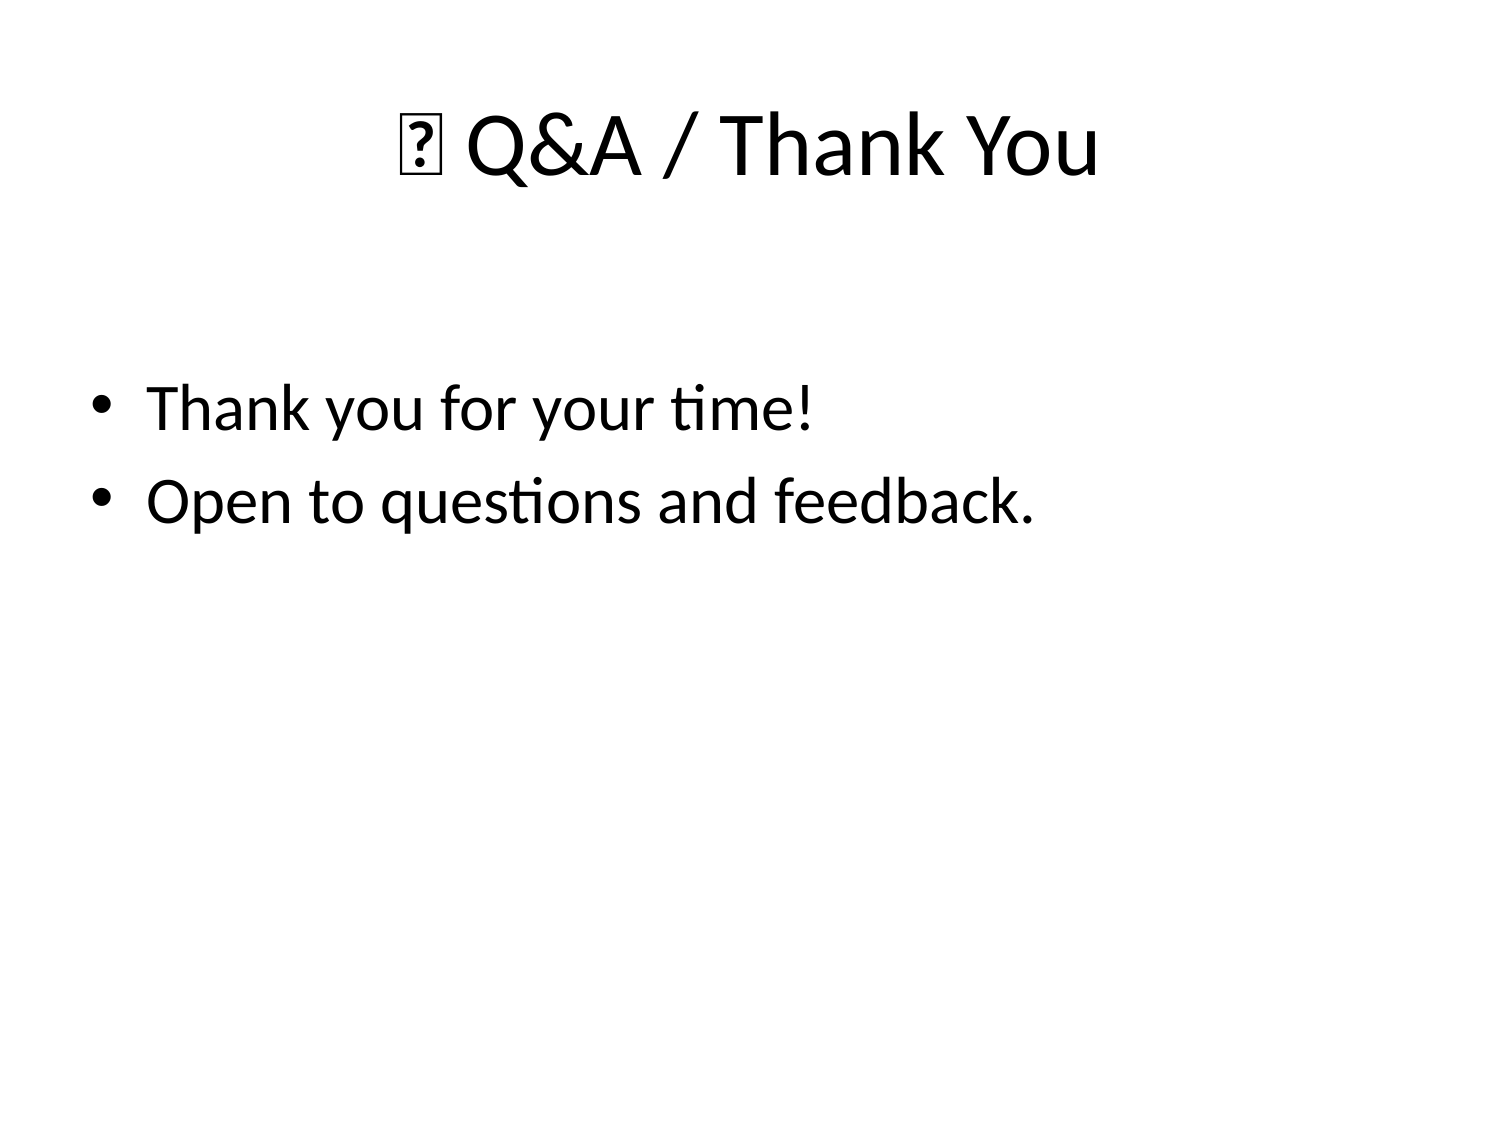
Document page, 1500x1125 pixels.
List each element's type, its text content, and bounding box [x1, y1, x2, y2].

title 🙏 Q&A / Thank You [75, 45, 1425, 233]
list Thank you for your time! Open to questions and feedback. [75, 262, 1425, 1005]
